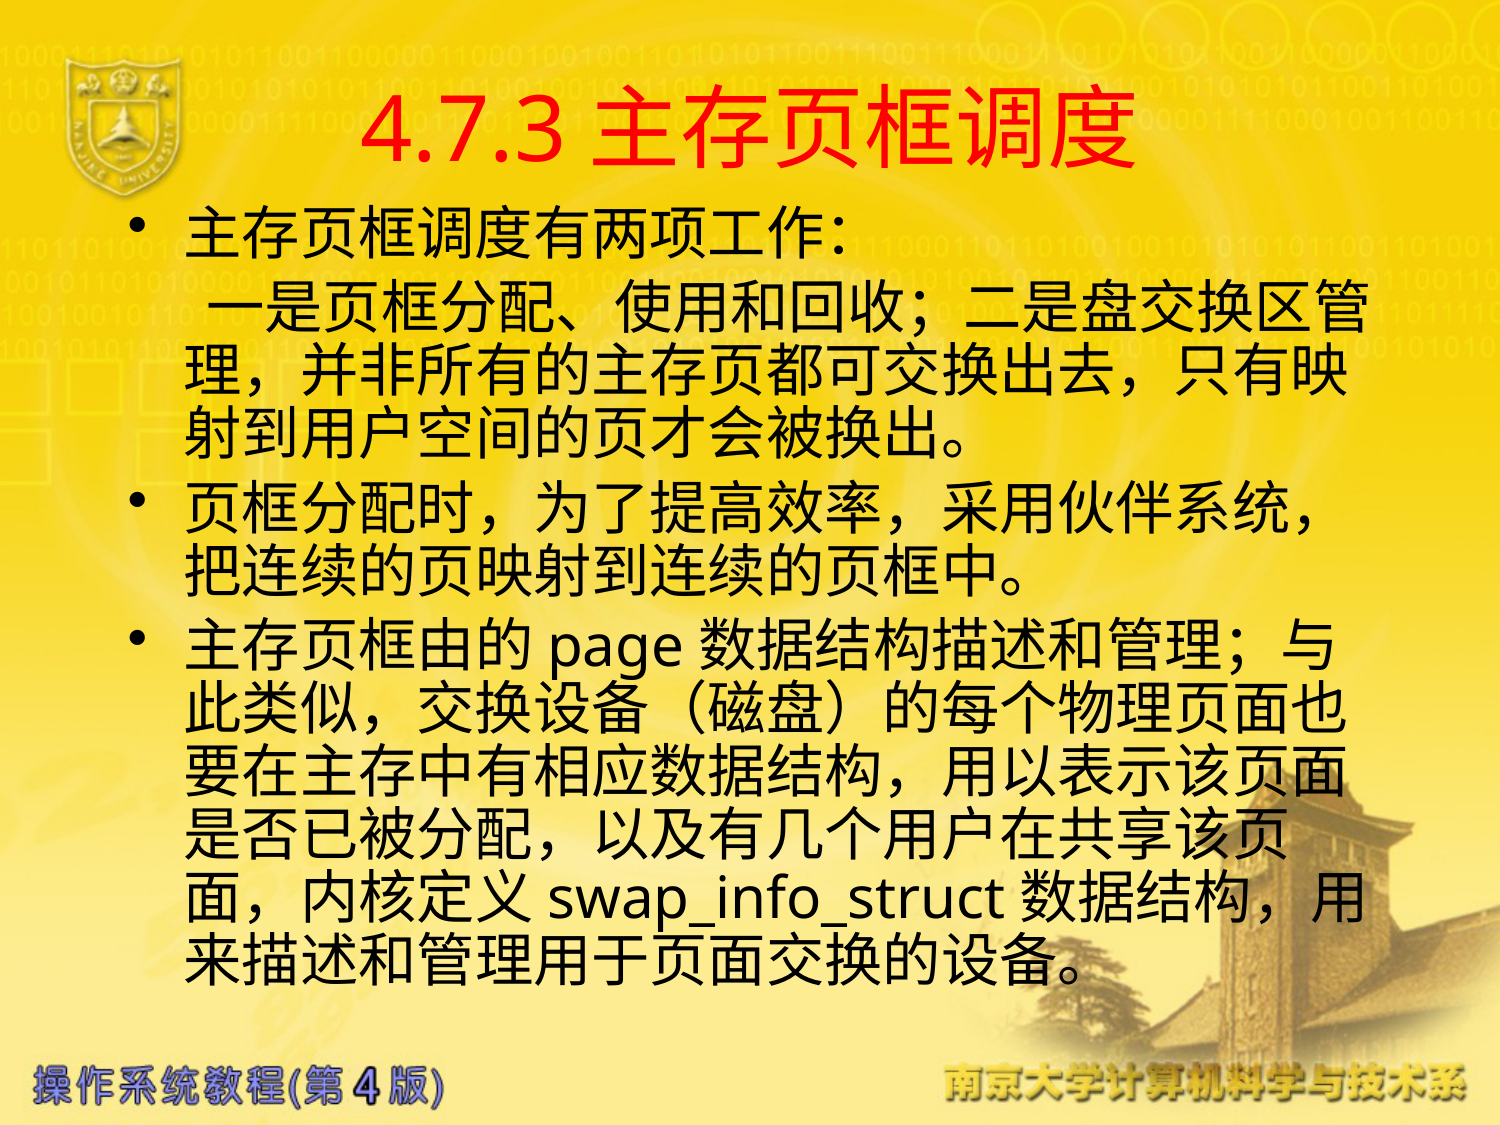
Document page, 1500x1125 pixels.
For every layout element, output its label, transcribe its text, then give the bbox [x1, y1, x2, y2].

list 主存页框调度有两项工作： 一是页框分配、使用和回收；二是盘交换区管理，并非所有的主存页都可交换出去，只有映射到用户空间的页才会被换出。 页框分配时，为了提高效率，采用伙伴系统，把连续的页映射到连续的页框中。 主存页框由的page数据结构描述和管理；与此类似，交换设备（磁盘）的每个物理页面也要在主存中有相应数据结构，用以表示该页面是否已被分配，以及有几个用户在共享该页面，内核定义swap_info_struct数据结构，用来描述和管理用于页面交换的设备。 [112, 196, 1388, 1083]
picture [0, 0, 1500, 1125]
title 4.7.3主存页框调度 [112, 31, 1388, 196]
